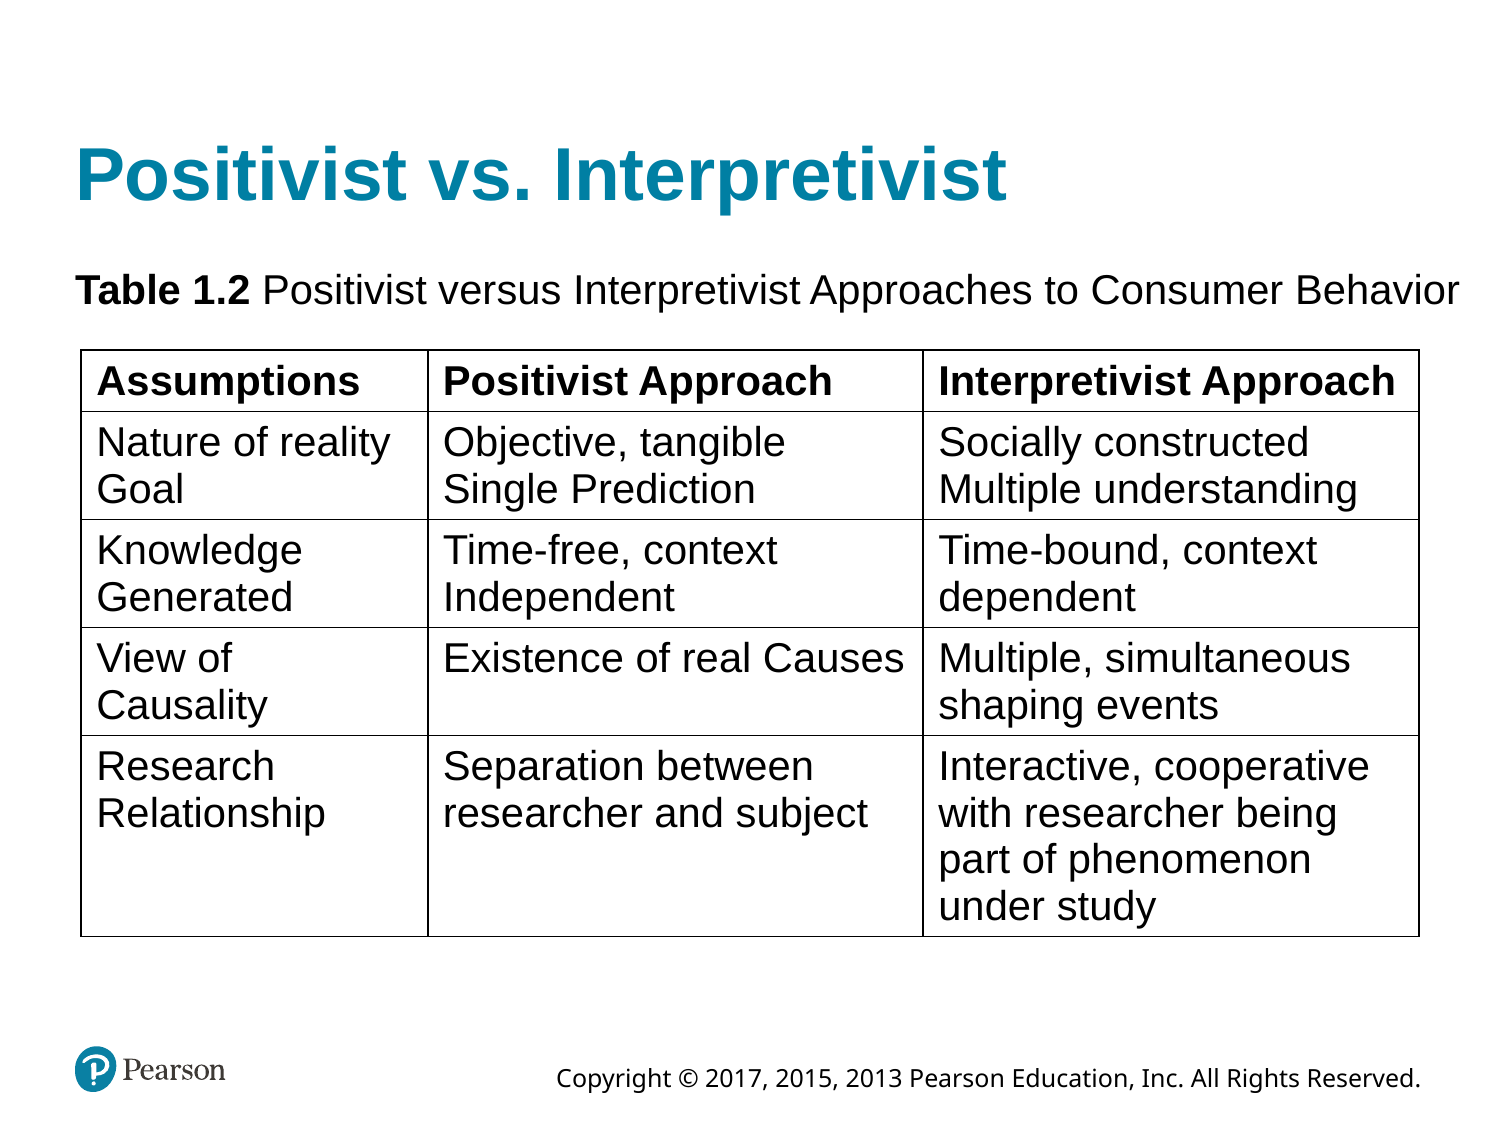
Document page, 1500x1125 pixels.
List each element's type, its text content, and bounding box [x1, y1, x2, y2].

table_cell Objective, tangible Single Prediction [429, 412, 922, 519]
list Table 1.2 Positivist versus Interpretivist Approaches to Consumer Behavior [75, 262, 1463, 313]
table_header Assumptions [82, 351, 427, 411]
table_cell Research Relationship [82, 736, 427, 936]
title Positivist vs. Interpretivist [75, 35, 1425, 216]
table_cell Multiple, simultaneous shaping events [924, 628, 1418, 735]
table_cell Time-free, context Independent [429, 520, 922, 627]
table_cell Socially constructed Multiple understanding [924, 412, 1418, 519]
table_cell Time-bound, context dependent [924, 520, 1418, 627]
table_cell Existence of real Causes [429, 628, 922, 735]
table_cell Knowledge Generated [82, 520, 427, 627]
table_header Interpretivist Approach [924, 351, 1418, 411]
table_cell Separation between researcher and subject [429, 736, 922, 936]
table_cell Interactive, cooperative with researcher being part of phenomenon under study [924, 736, 1418, 936]
table_cell Nature of reality Goal [82, 412, 427, 519]
table_header Positivist Approach [429, 351, 922, 411]
table_cell View of Causality [82, 628, 427, 735]
